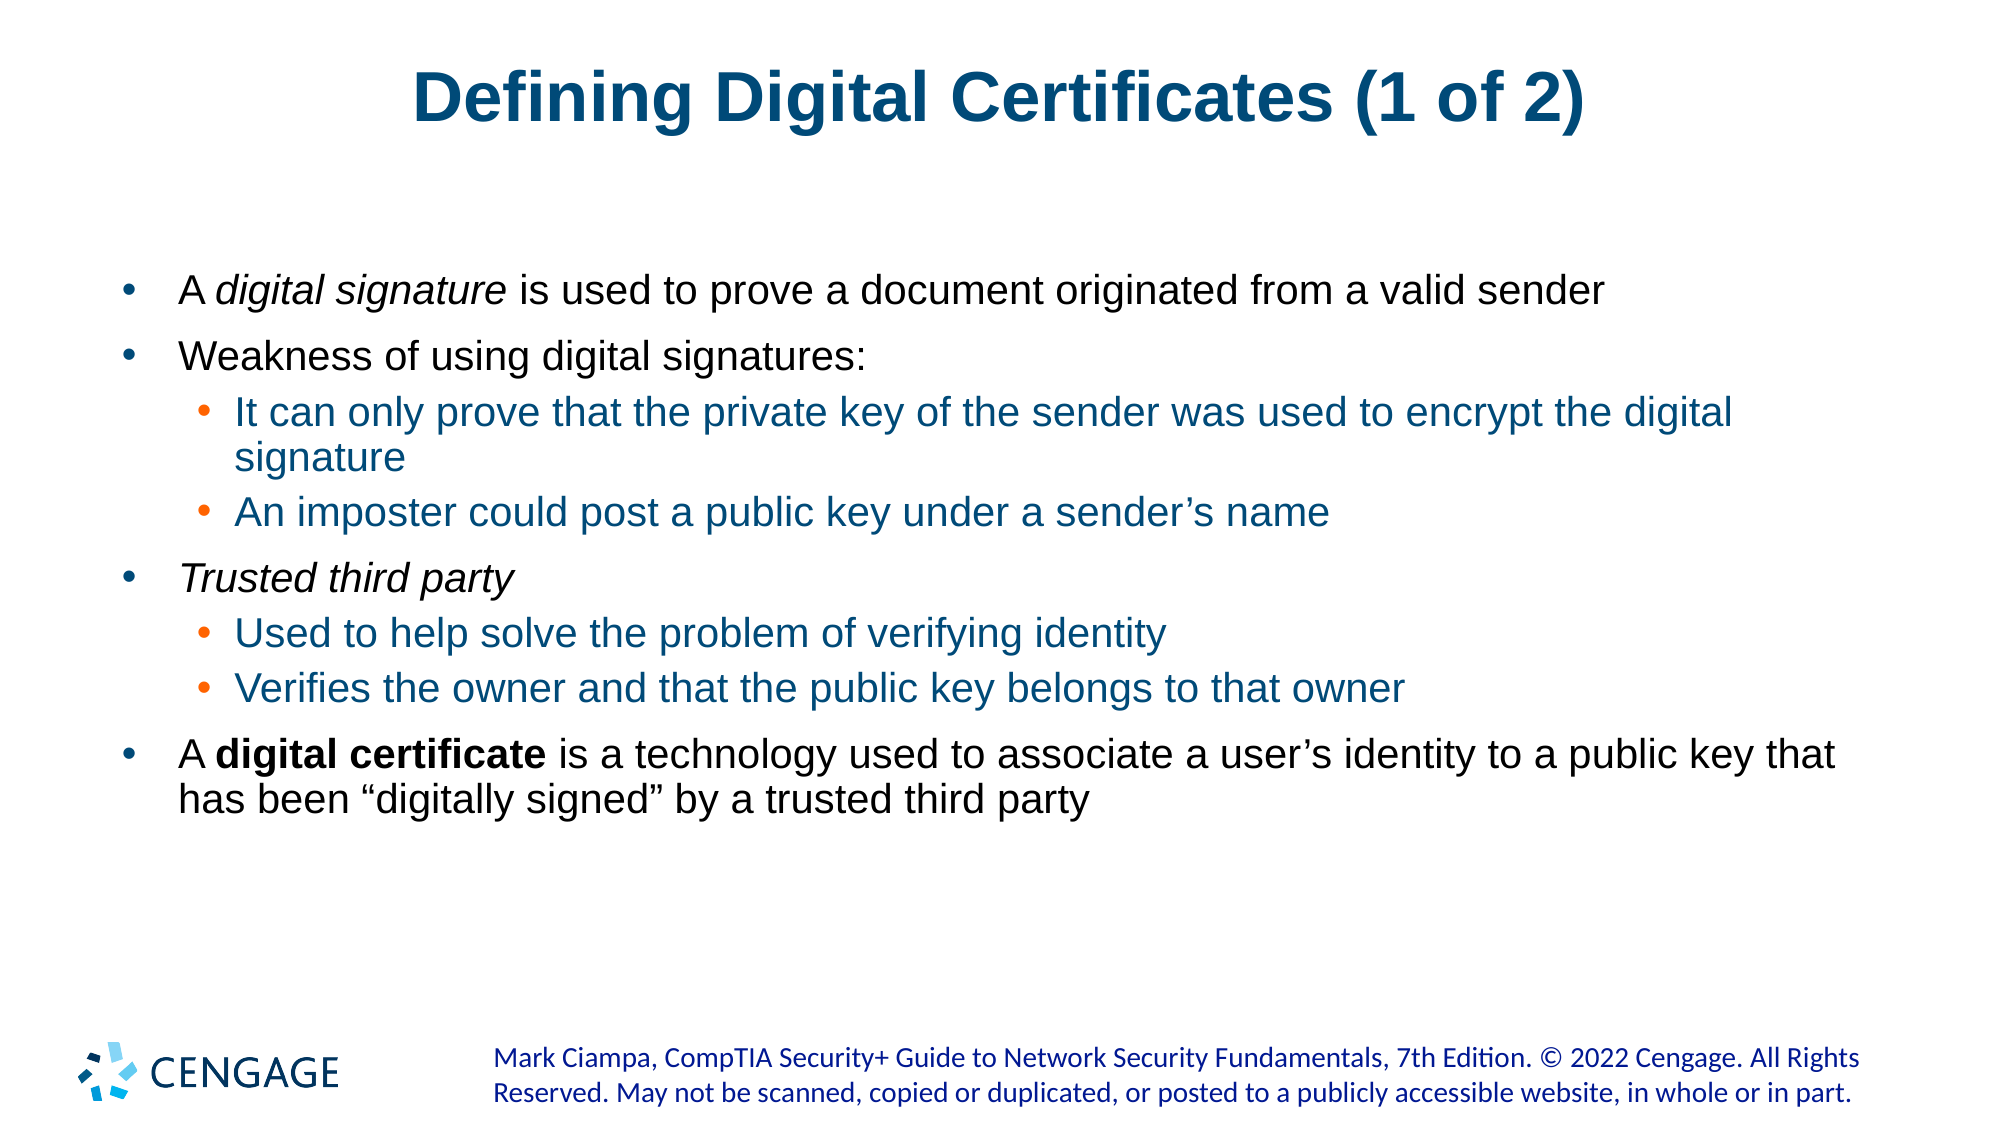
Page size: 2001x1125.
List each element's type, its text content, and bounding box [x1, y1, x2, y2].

picture [78, 1042, 338, 1101]
list A digital signature is used to prove a document originated from a valid sender Weakness of using digital signatures: It can only prove that the private key of the sender was used to encrypt the digital signature An imposter could post a public key under a sender’s name Trusted third party Used to help solve the problem of verifying identity Verifies the owner and that the public key belongs to that owner A digital certificate is a technology used to associate a user’s identity to a public key that has been “digitally signed” by a trusted third party [121, 268, 1880, 990]
title Defining Digital Certificates (1 of 2) [137, 59, 1863, 171]
